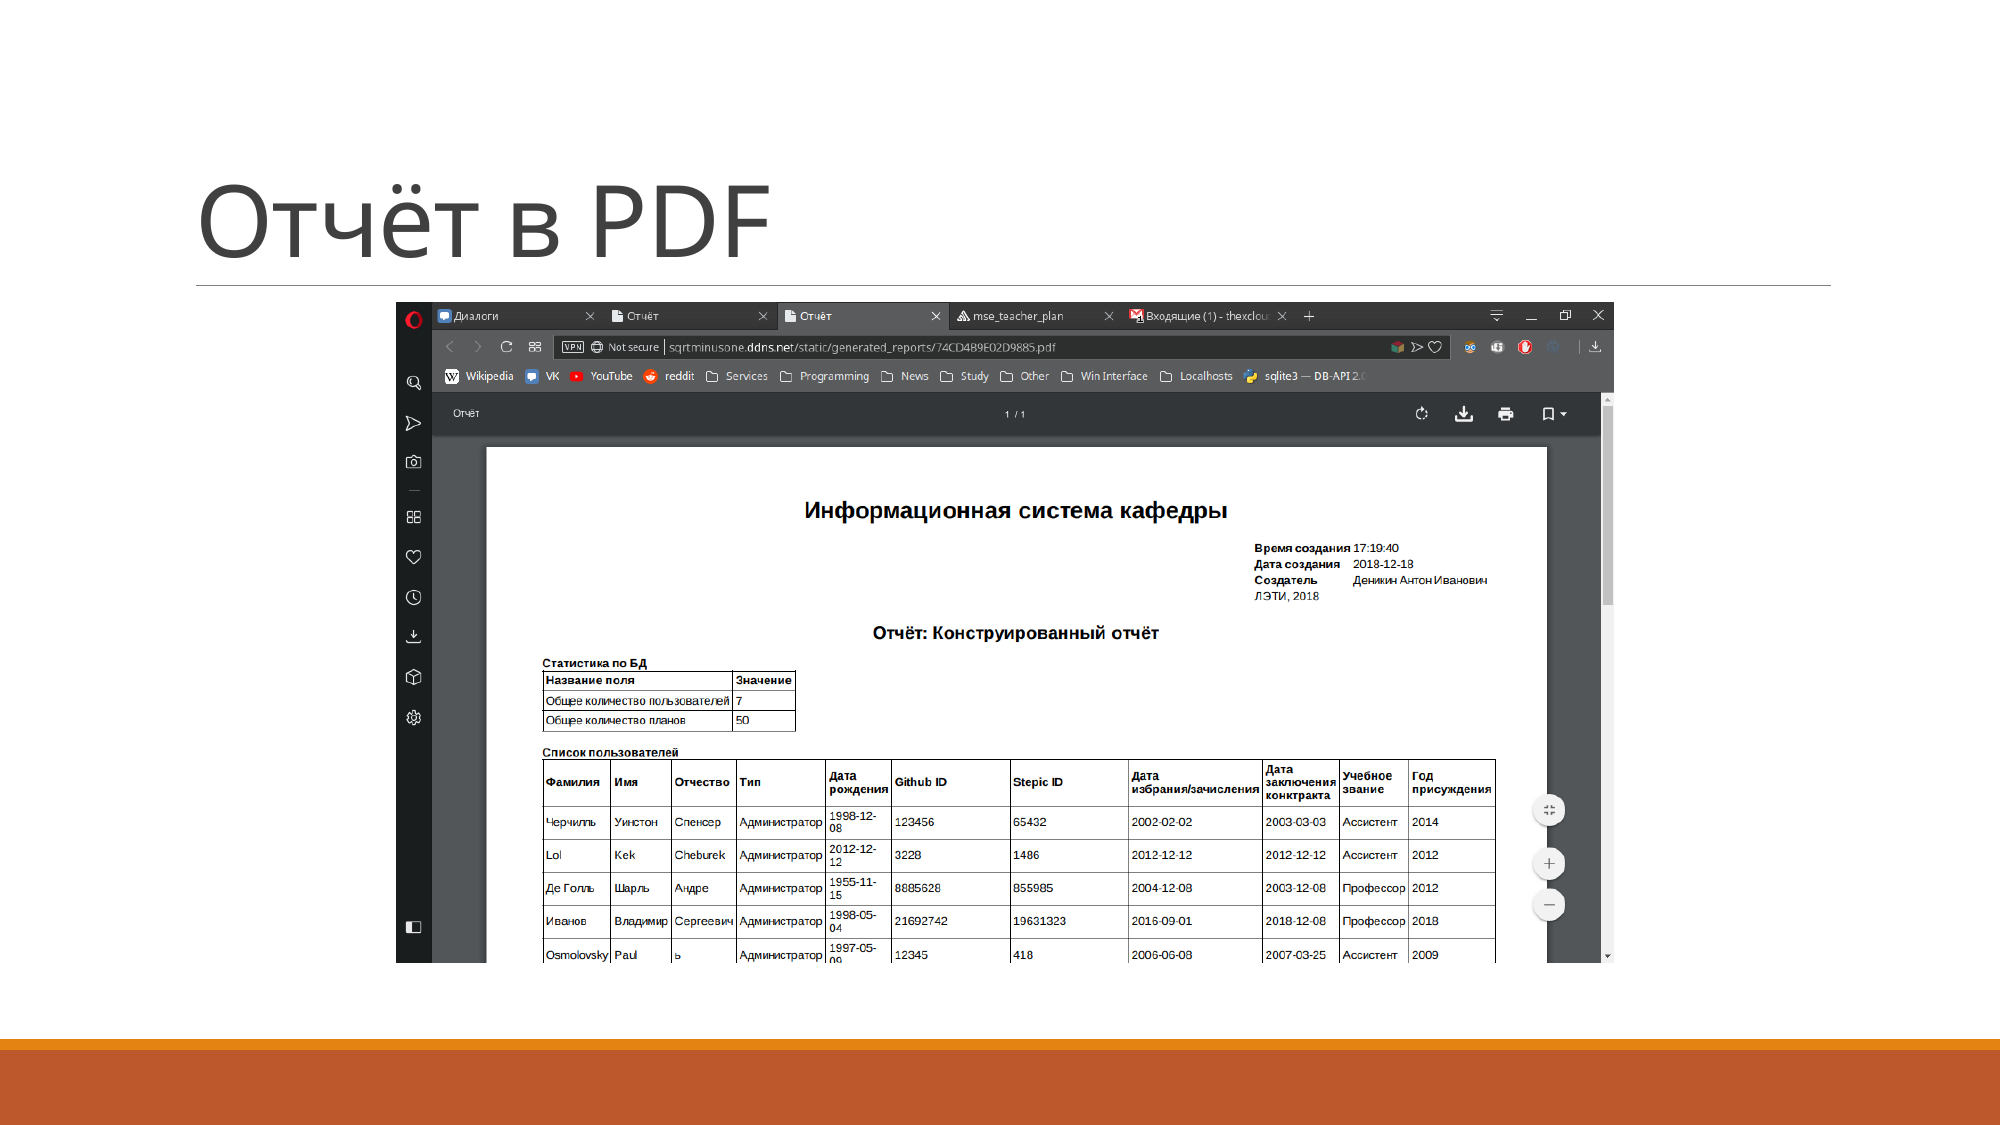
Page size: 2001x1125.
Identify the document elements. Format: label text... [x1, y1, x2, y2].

title Отчёт в PDF [180, 47, 1830, 285]
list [396, 302, 1614, 964]
